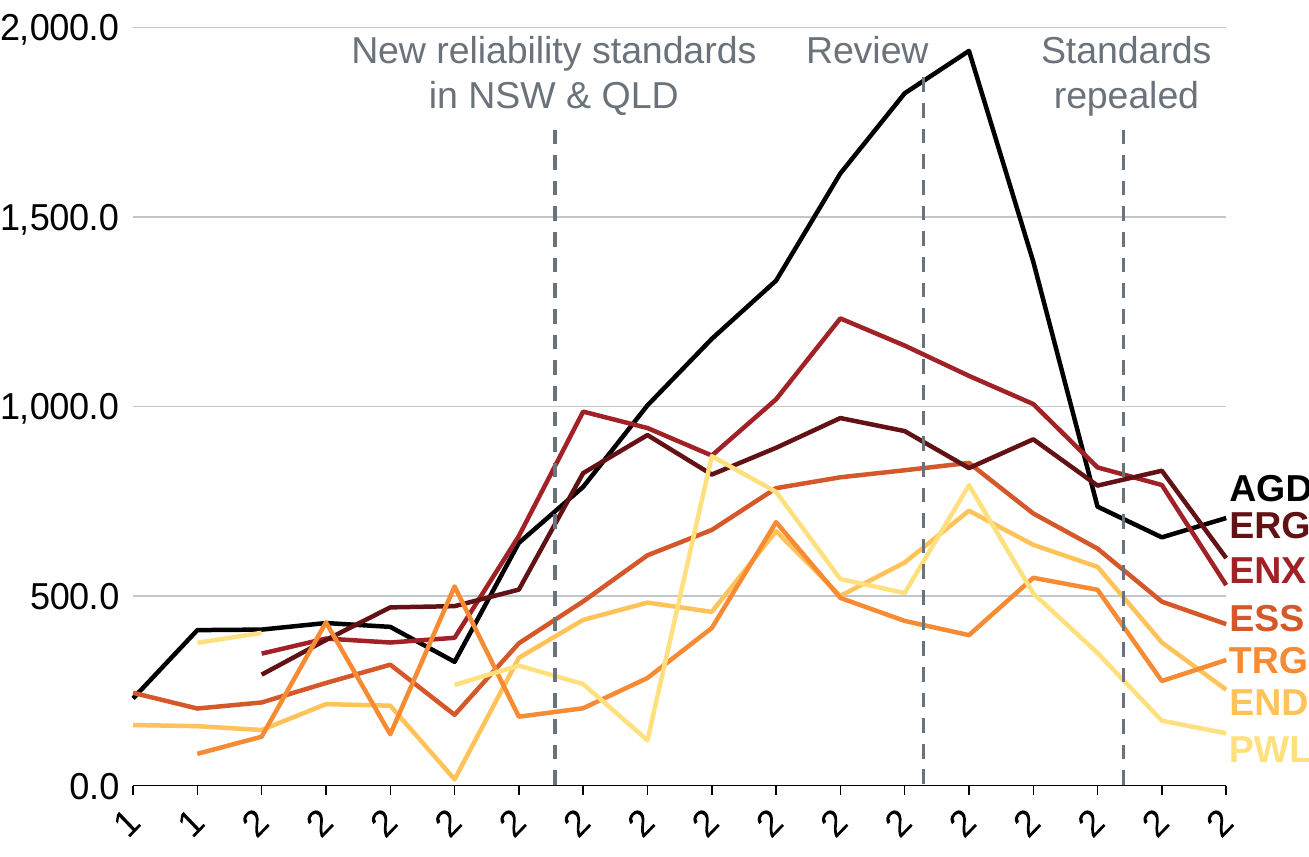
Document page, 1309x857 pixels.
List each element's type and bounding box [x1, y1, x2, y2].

chart [0, 0, 1309, 857]
